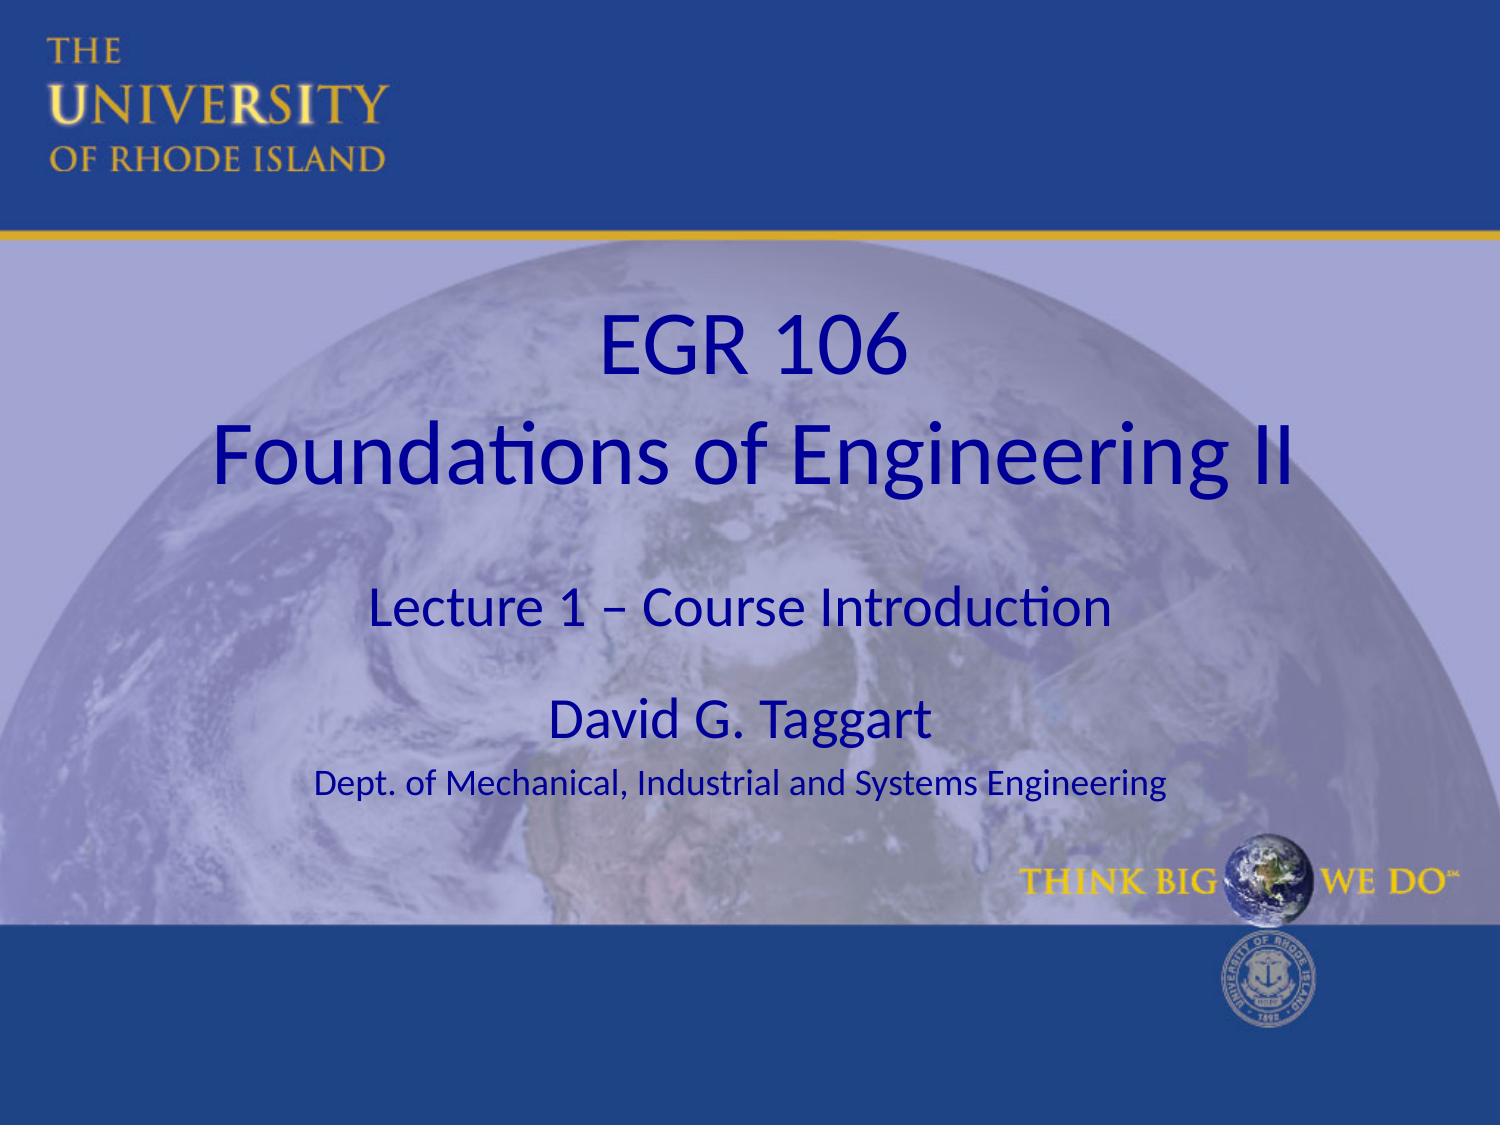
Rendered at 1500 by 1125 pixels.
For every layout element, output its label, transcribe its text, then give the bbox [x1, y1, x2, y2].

picture [0, 0, 1500, 1125]
title EGR 106 Foundations of Engineering II [117, 272, 1393, 514]
subtitle Lecture 1 – Course Introduction David G. Taggart Dept. of Mechanical, Industrial and Systems Engineering [38, 560, 1444, 845]
